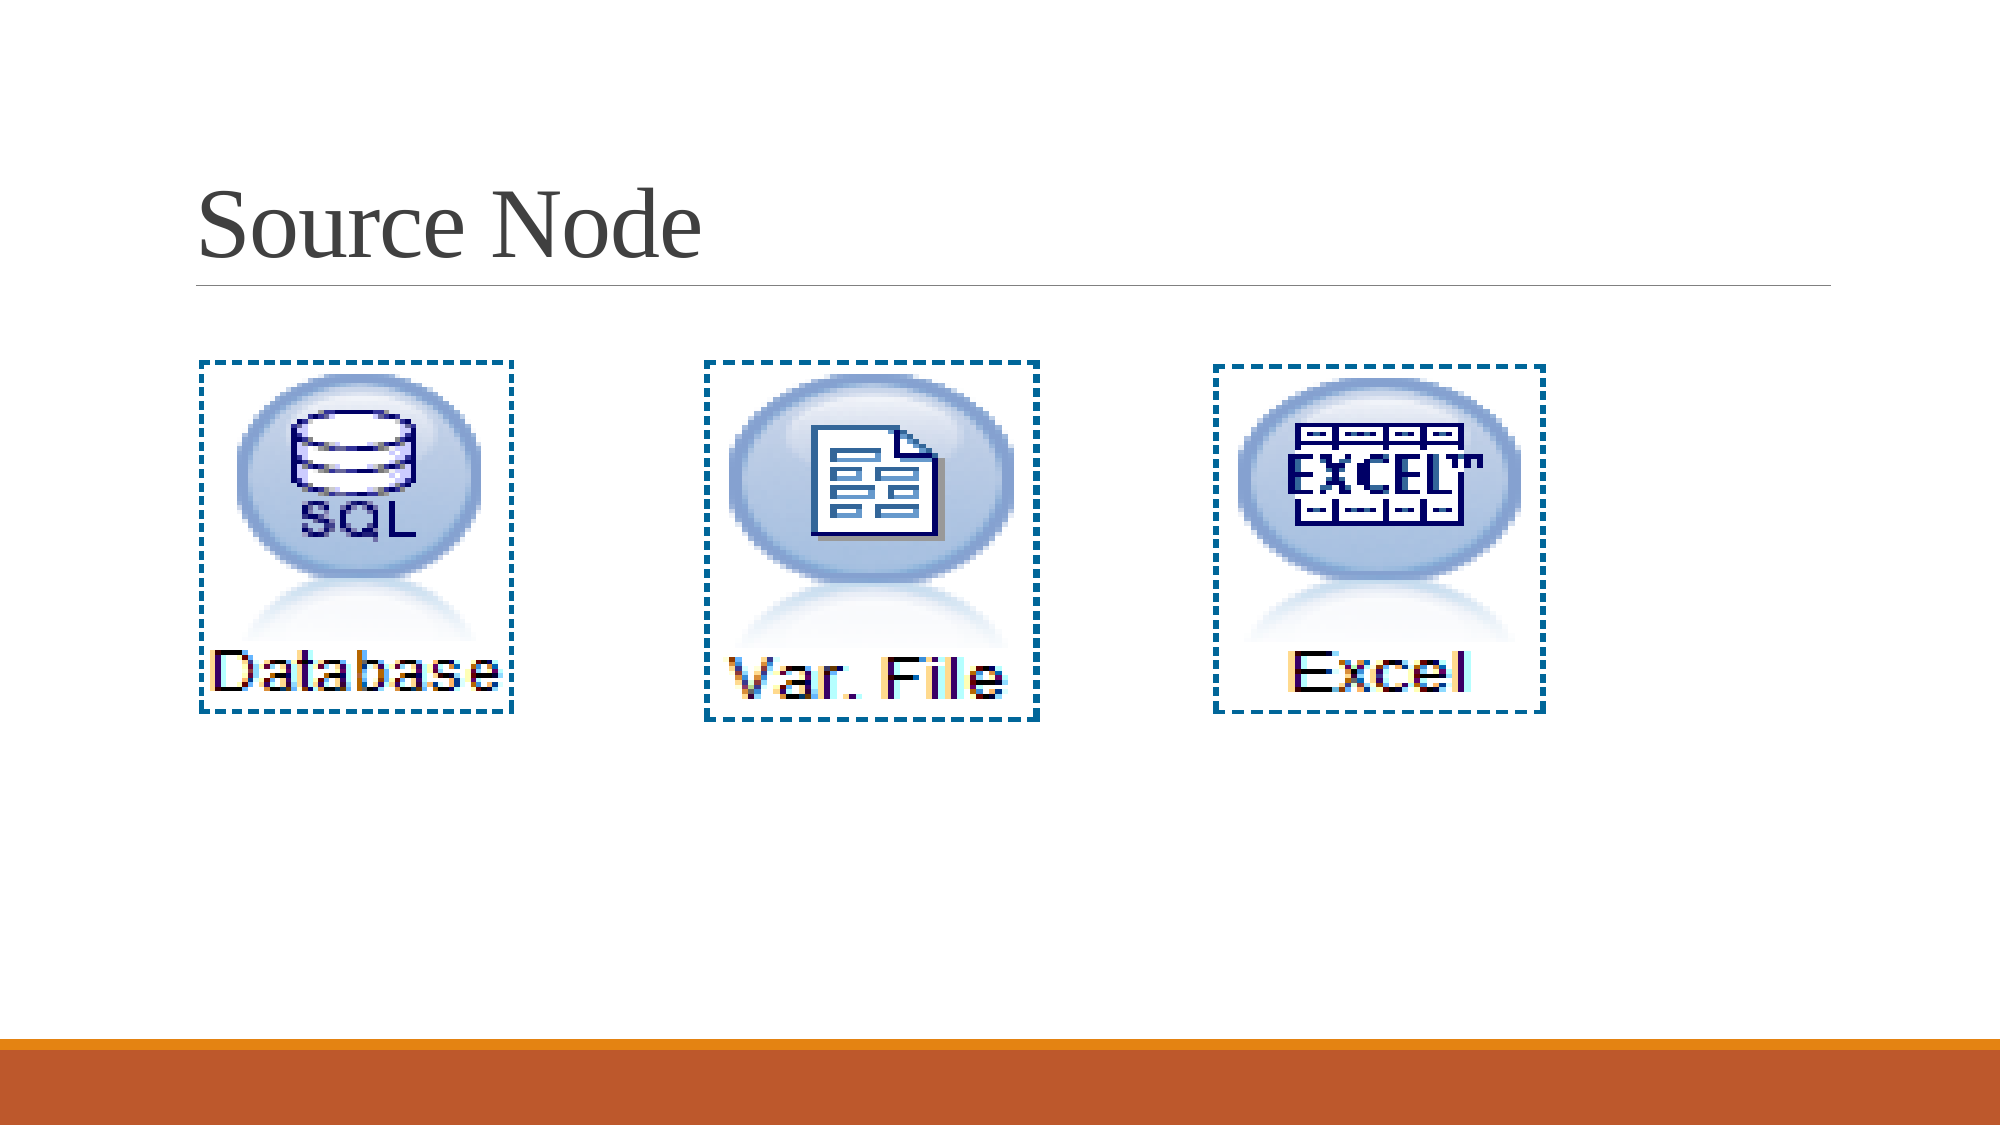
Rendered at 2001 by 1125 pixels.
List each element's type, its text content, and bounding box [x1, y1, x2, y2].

picture [1206, 355, 1554, 720]
picture [703, 355, 1054, 727]
title Source Node [180, 47, 1830, 285]
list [193, 355, 520, 720]
